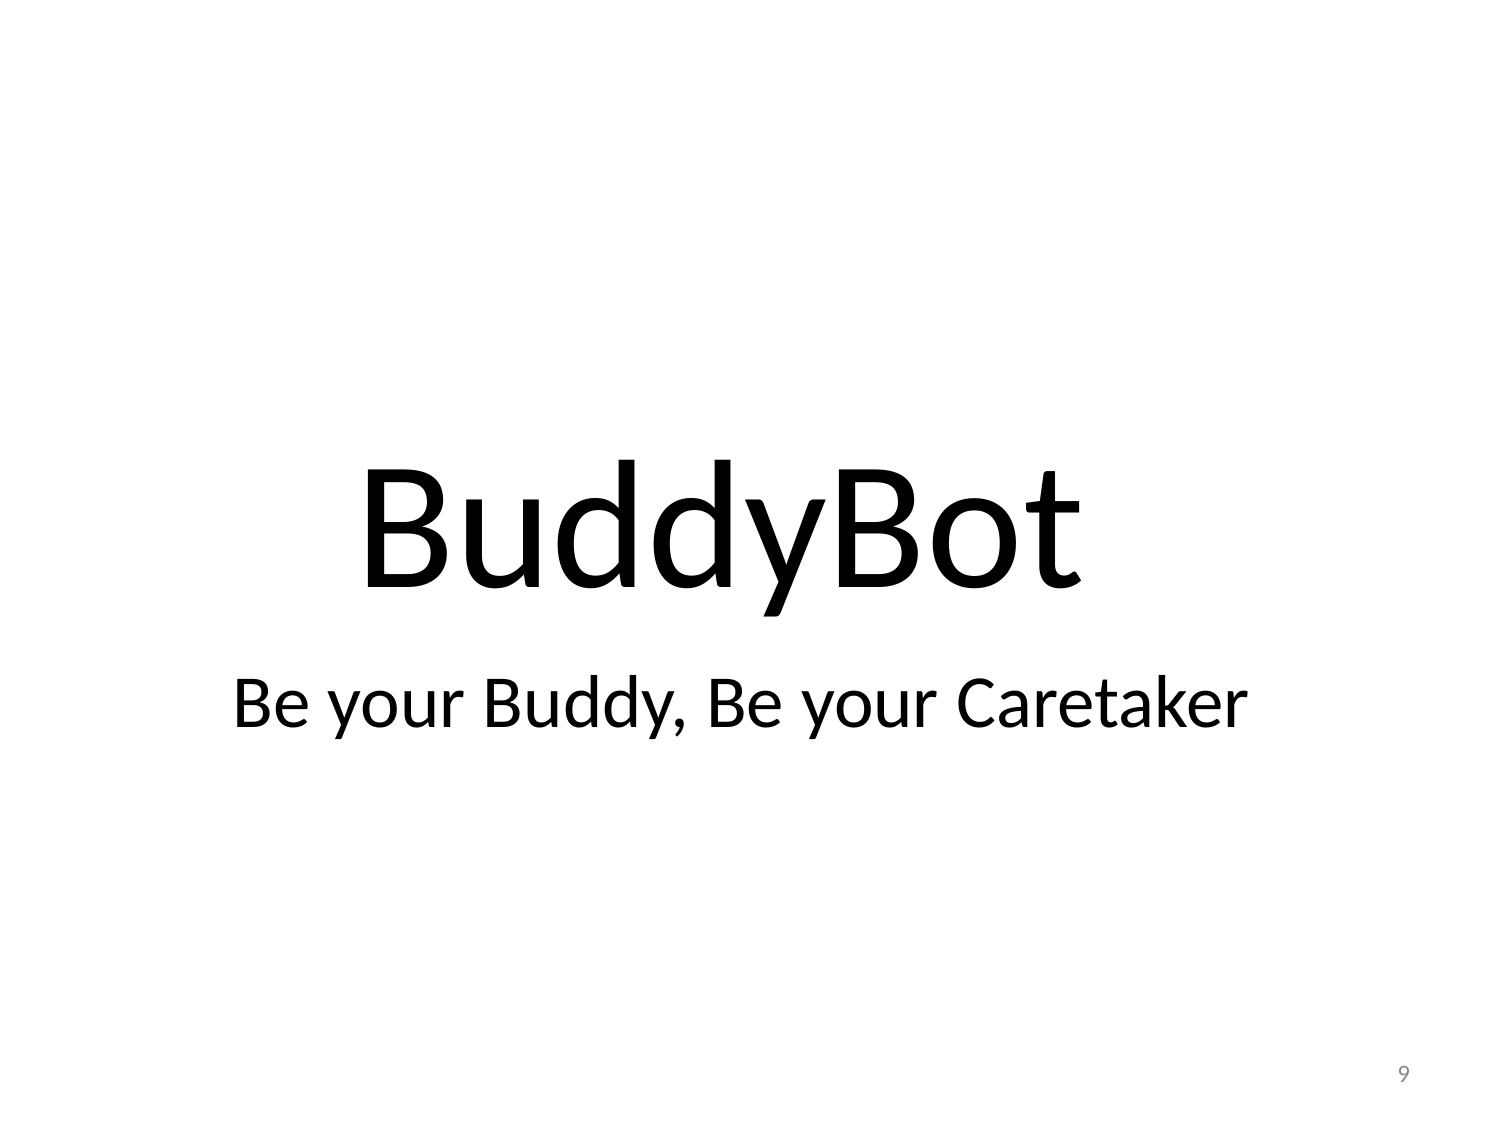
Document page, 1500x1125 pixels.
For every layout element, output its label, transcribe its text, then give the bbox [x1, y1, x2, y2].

slide_number 9 [1074, 1042, 1425, 1103]
text_box Be your Buddy, Be your Caretaker [218, 645, 1266, 750]
text_box BuddyBot [341, 397, 1101, 632]
